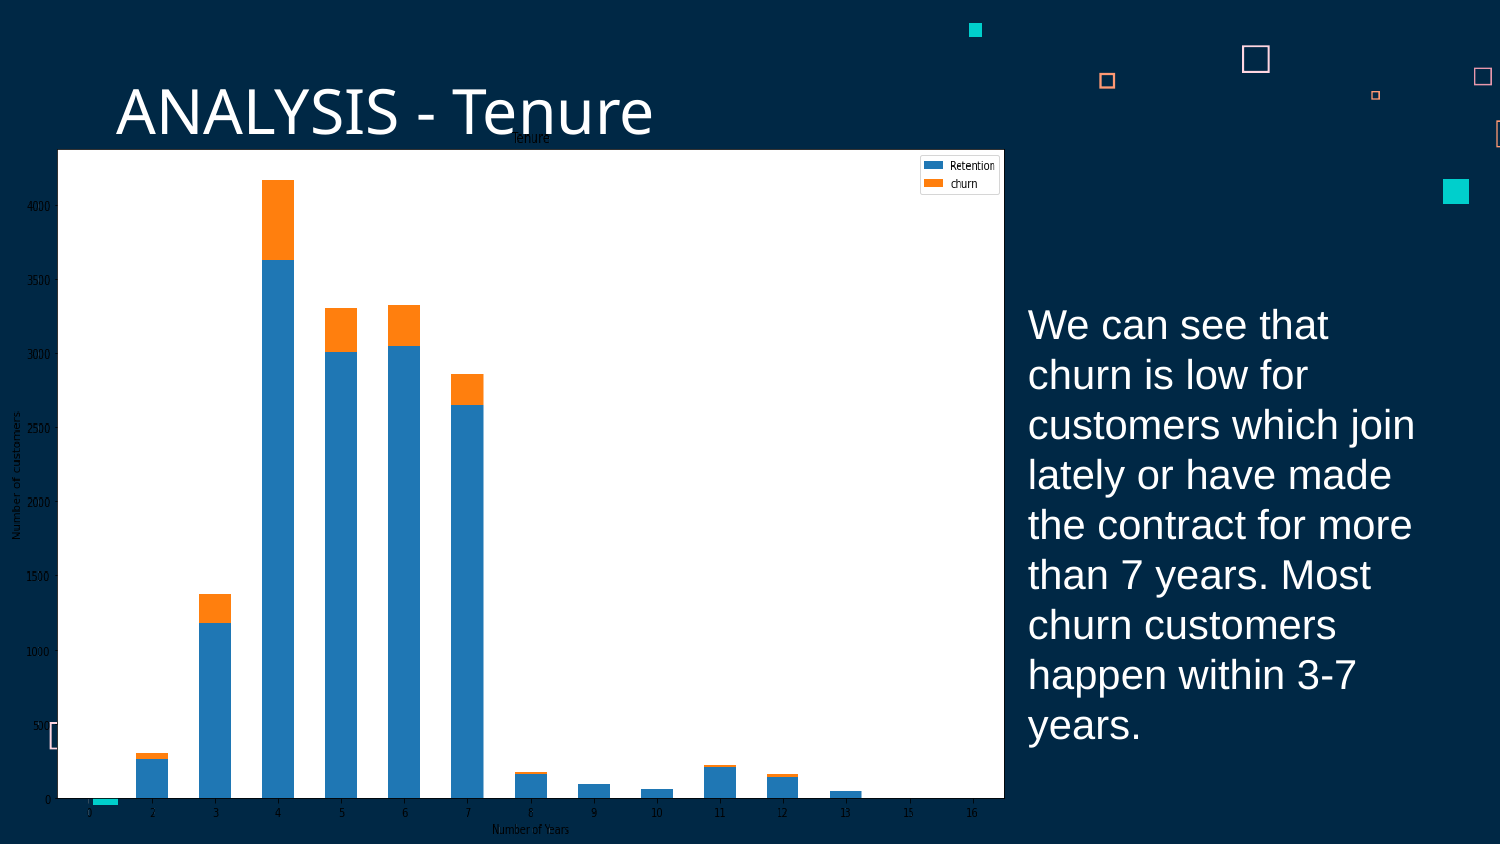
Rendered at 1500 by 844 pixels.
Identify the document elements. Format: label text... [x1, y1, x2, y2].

picture [5, 123, 1011, 844]
title ANALYSIS - Tenure [101, 67, 878, 122]
text_box We can see that churn is low for customers which join lately or have made the contract for more than 7 years. Most churn customers happen within 3-7 years. [1015, 282, 1450, 685]
